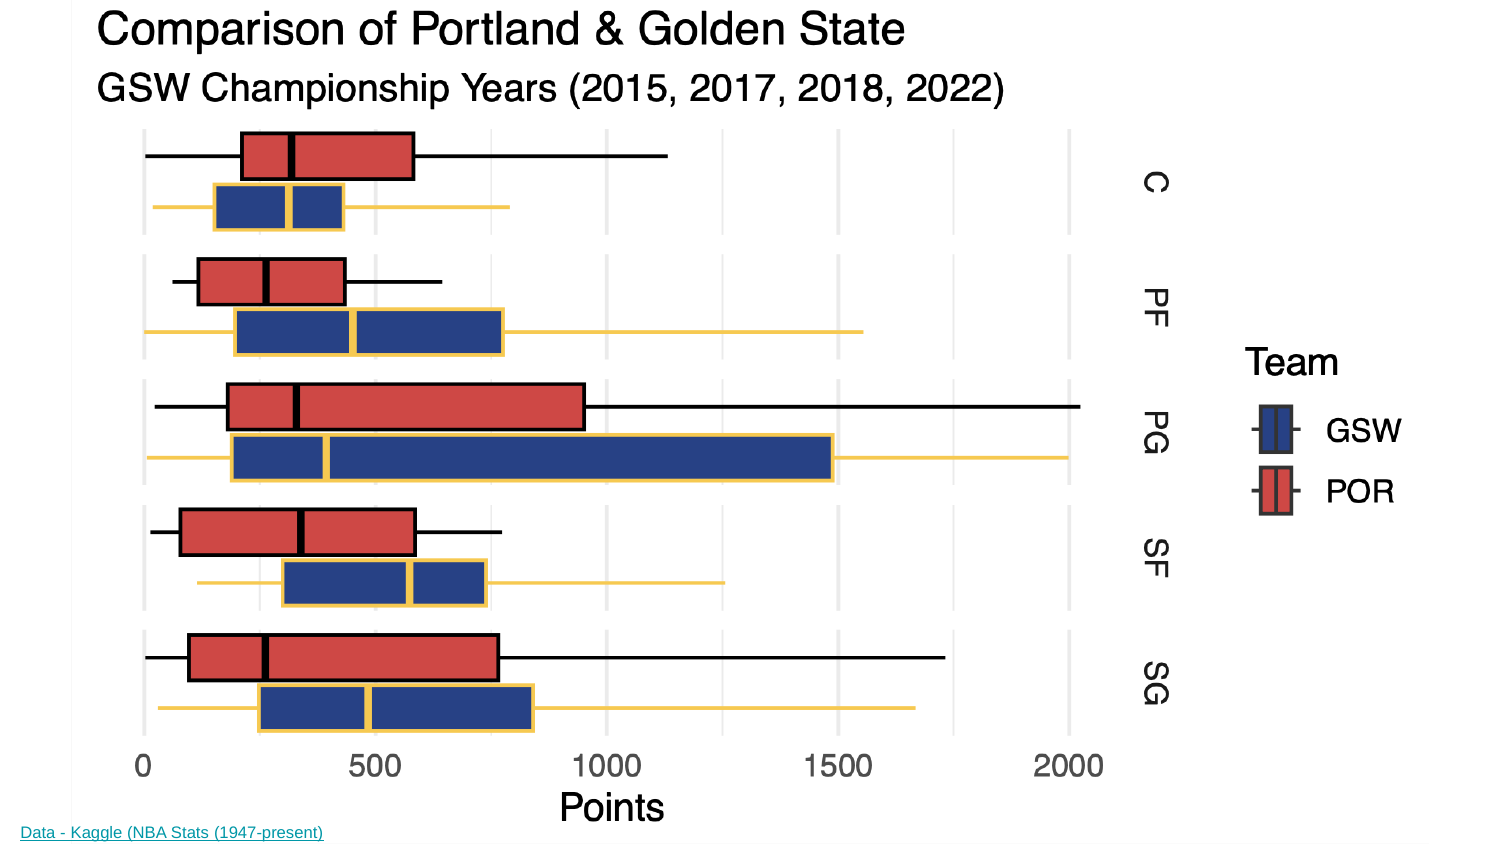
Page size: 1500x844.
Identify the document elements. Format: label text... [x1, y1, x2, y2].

picture [71, 0, 1429, 844]
text_box Data - Kaggle (NBA Stats (1947-present) [5, 806, 66, 844]
